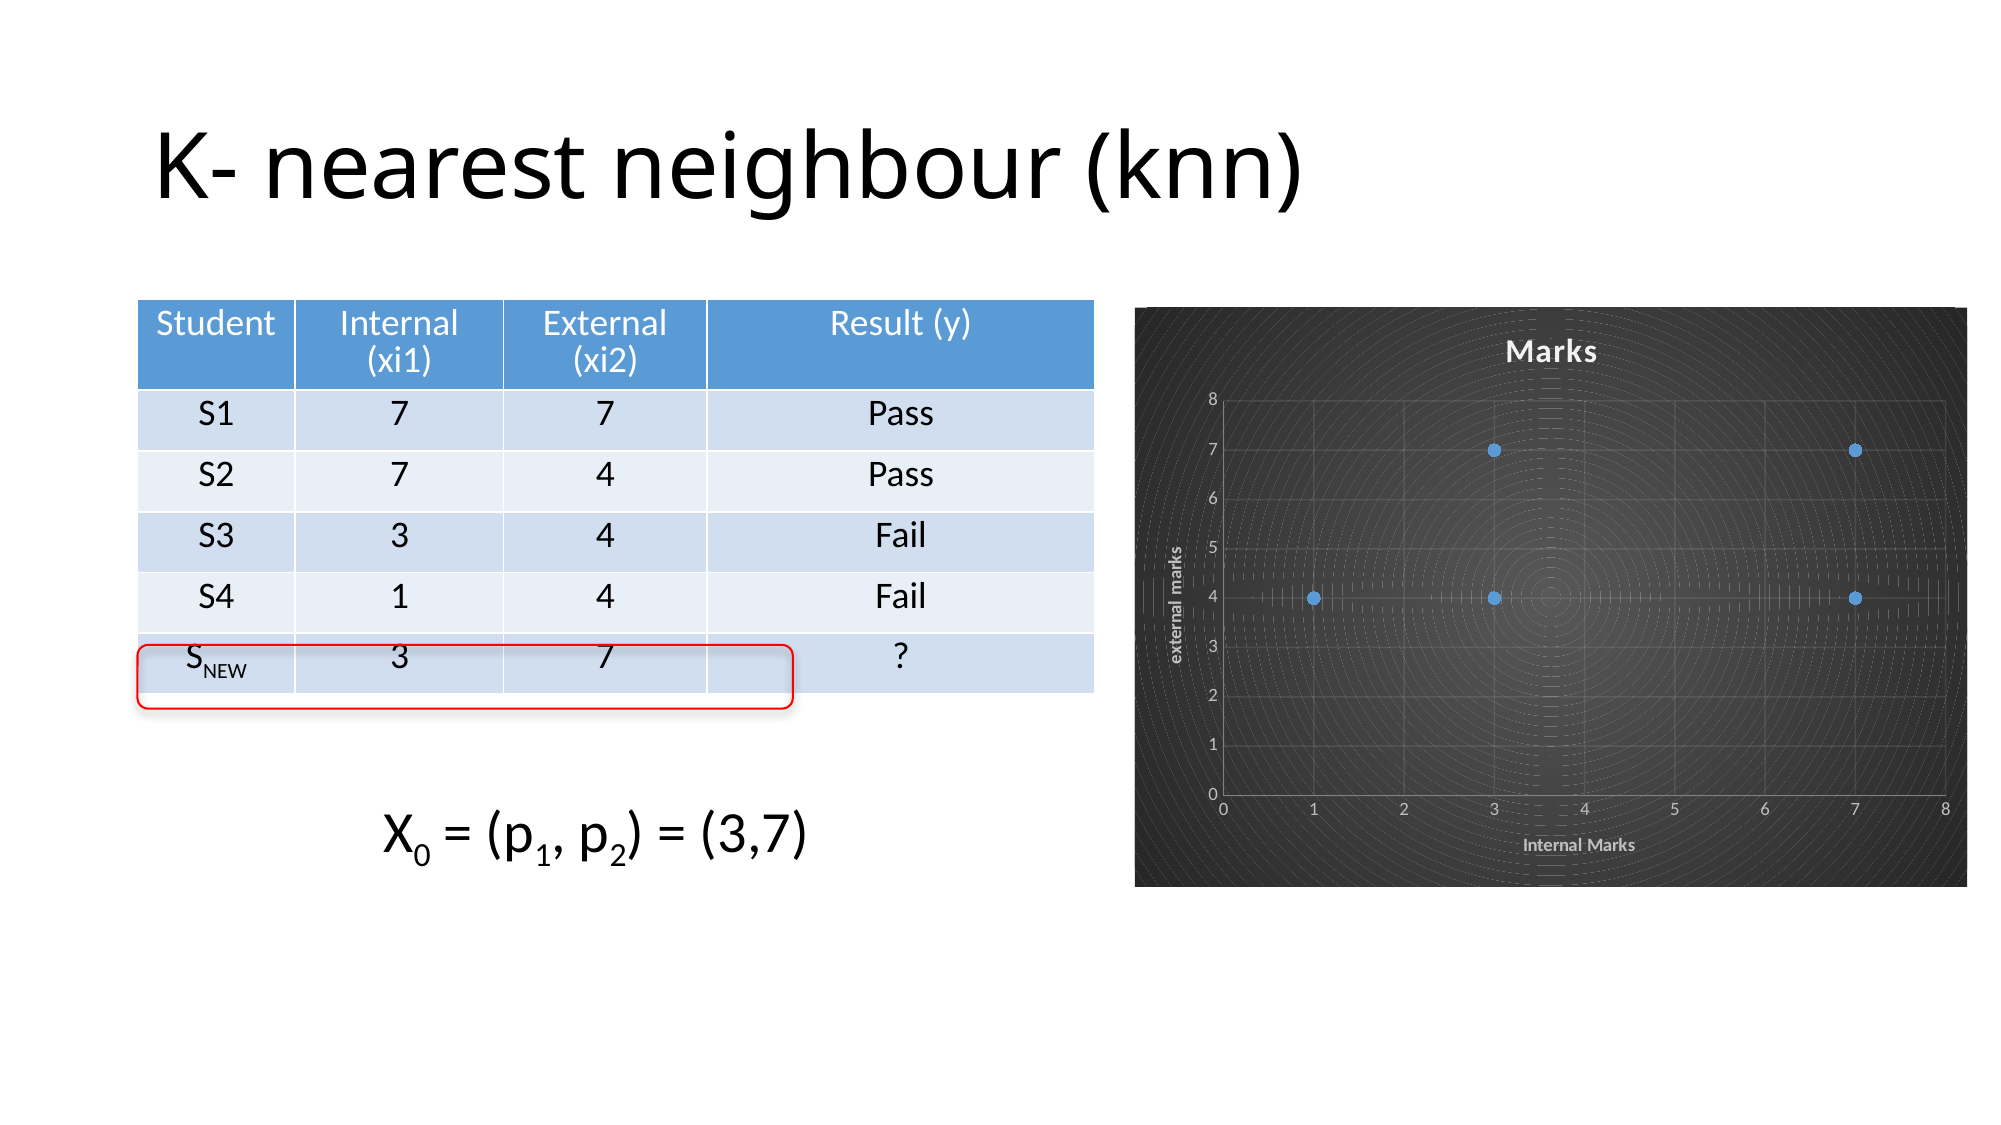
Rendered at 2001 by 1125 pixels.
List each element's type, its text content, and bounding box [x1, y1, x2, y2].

table_cell 3 [296, 634, 503, 643]
table_cell S2 [138, 452, 294, 511]
table_cell 3 [296, 513, 503, 572]
title K- nearest neighbour (knn) [137, 59, 1863, 278]
table_cell 7 [296, 391, 503, 450]
table_cell 4 [504, 513, 706, 572]
table_header External (xi2) [504, 300, 706, 389]
table_cell Fail [708, 513, 1094, 572]
table_header Student [138, 300, 294, 389]
table_cell 4 [504, 452, 706, 511]
text_box X0 = (p1, p2) = (3,7) [368, 786, 824, 881]
chart [1134, 307, 1968, 887]
table_cell ? [708, 634, 1094, 693]
table_header Result (y) [708, 300, 1094, 389]
table_cell Fail [708, 573, 1094, 632]
table_header Internal (xi1) [296, 300, 503, 389]
table_cell 4 [504, 573, 706, 632]
table_cell 1 [296, 573, 503, 632]
table_cell Pass [708, 452, 1094, 511]
table_cell SNEW [138, 634, 294, 648]
table_cell S4 [138, 573, 294, 632]
table_cell 7 [504, 391, 706, 450]
table_cell S1 [138, 391, 294, 450]
table_cell 7 [296, 452, 503, 511]
table_cell Pass [708, 391, 1094, 450]
table_cell 7 [504, 634, 706, 643]
text_box [136, 643, 794, 710]
table_cell S3 [138, 513, 294, 572]
